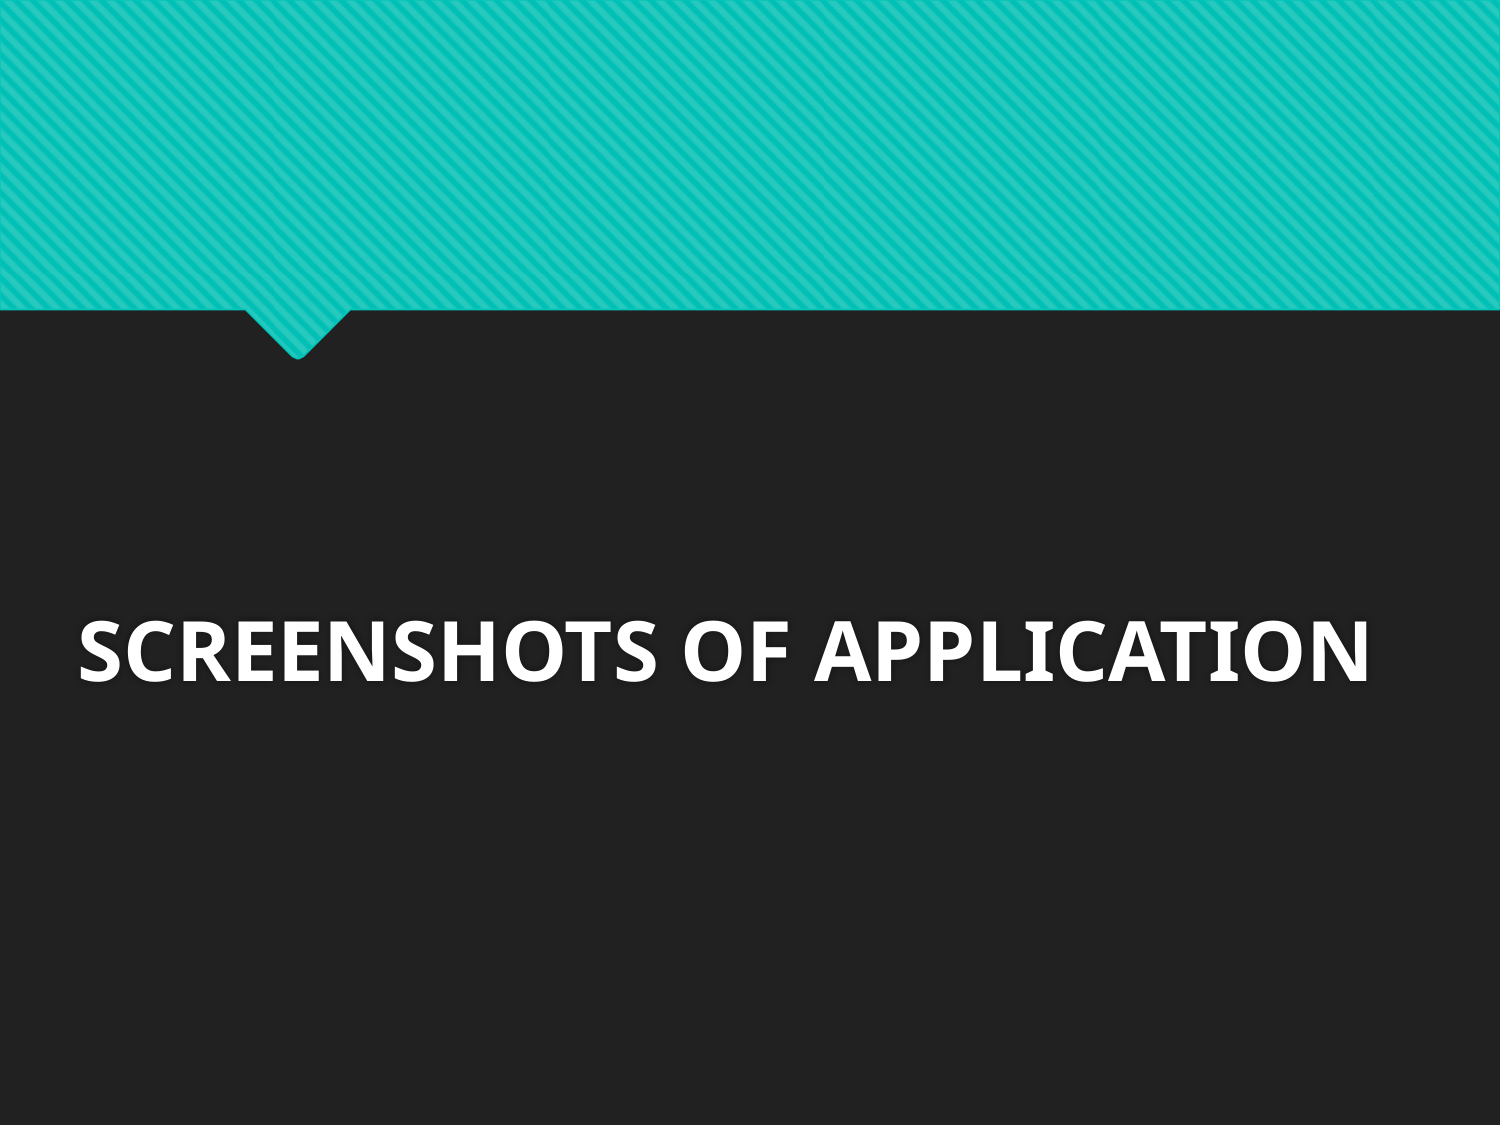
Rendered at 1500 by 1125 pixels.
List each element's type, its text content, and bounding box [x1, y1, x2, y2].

picture [1, 1, 1499, 350]
list SCREENSHOTS OF APPLICATION [62, 350, 1500, 947]
